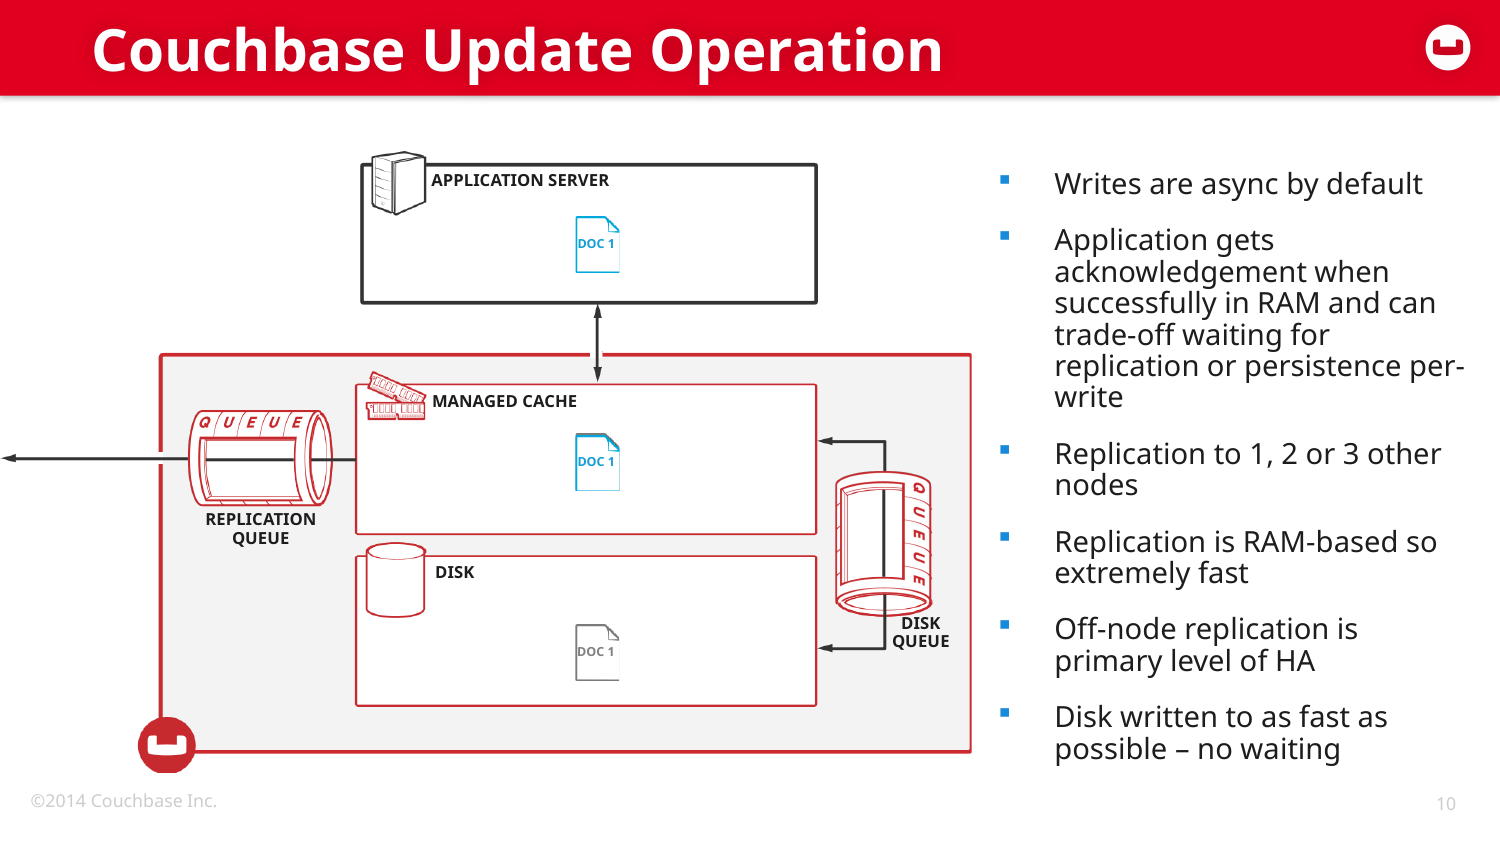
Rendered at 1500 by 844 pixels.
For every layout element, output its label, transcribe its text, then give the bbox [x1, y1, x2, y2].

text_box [567, 216, 626, 273]
picture [809, 490, 957, 596]
title Couchbase Update Operation [76, 3, 1389, 92]
slide_number 10 [1350, 789, 1472, 827]
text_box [566, 624, 626, 681]
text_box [0, 150, 972, 773]
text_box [567, 434, 626, 491]
picture [1425, 24, 1471, 71]
text_box Writes are async by default Application gets acknowledgement when successfully in RAM and can trade-off waiting for replication or persistence per-write Replication to 1, 2 or 3 other nodes Replication is RAM-based so extremely fast Off-node replication is primary level of HA Disk written to as fast as possible – no waiting [998, 146, 1472, 789]
picture [186, 405, 334, 511]
